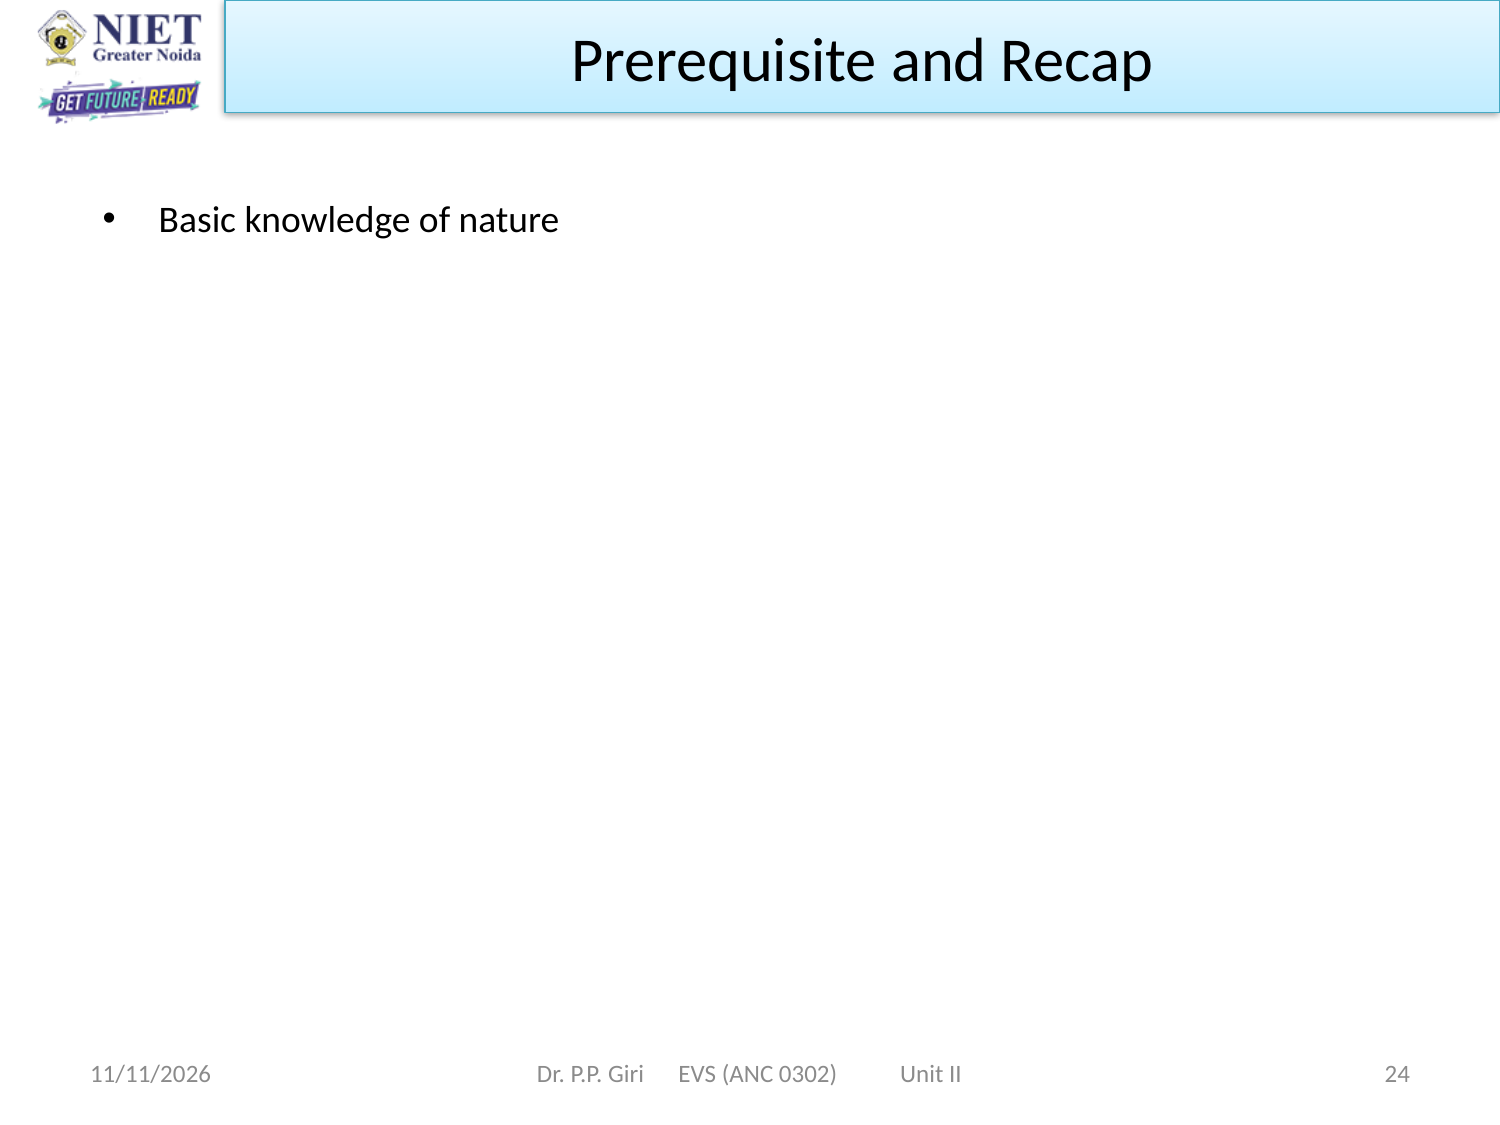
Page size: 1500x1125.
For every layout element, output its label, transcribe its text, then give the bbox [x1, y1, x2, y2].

list Basic knowledge of nature [87, 187, 1438, 930]
text_box Prerequisite and Recap [238, 0, 1500, 113]
footer Dr. P.P. Giri EVS (ANC 0302) Unit II [512, 1042, 988, 1103]
picture [0, 0, 238, 135]
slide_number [75, 1042, 425, 1103]
slide_number 24 [1074, 1042, 1425, 1103]
